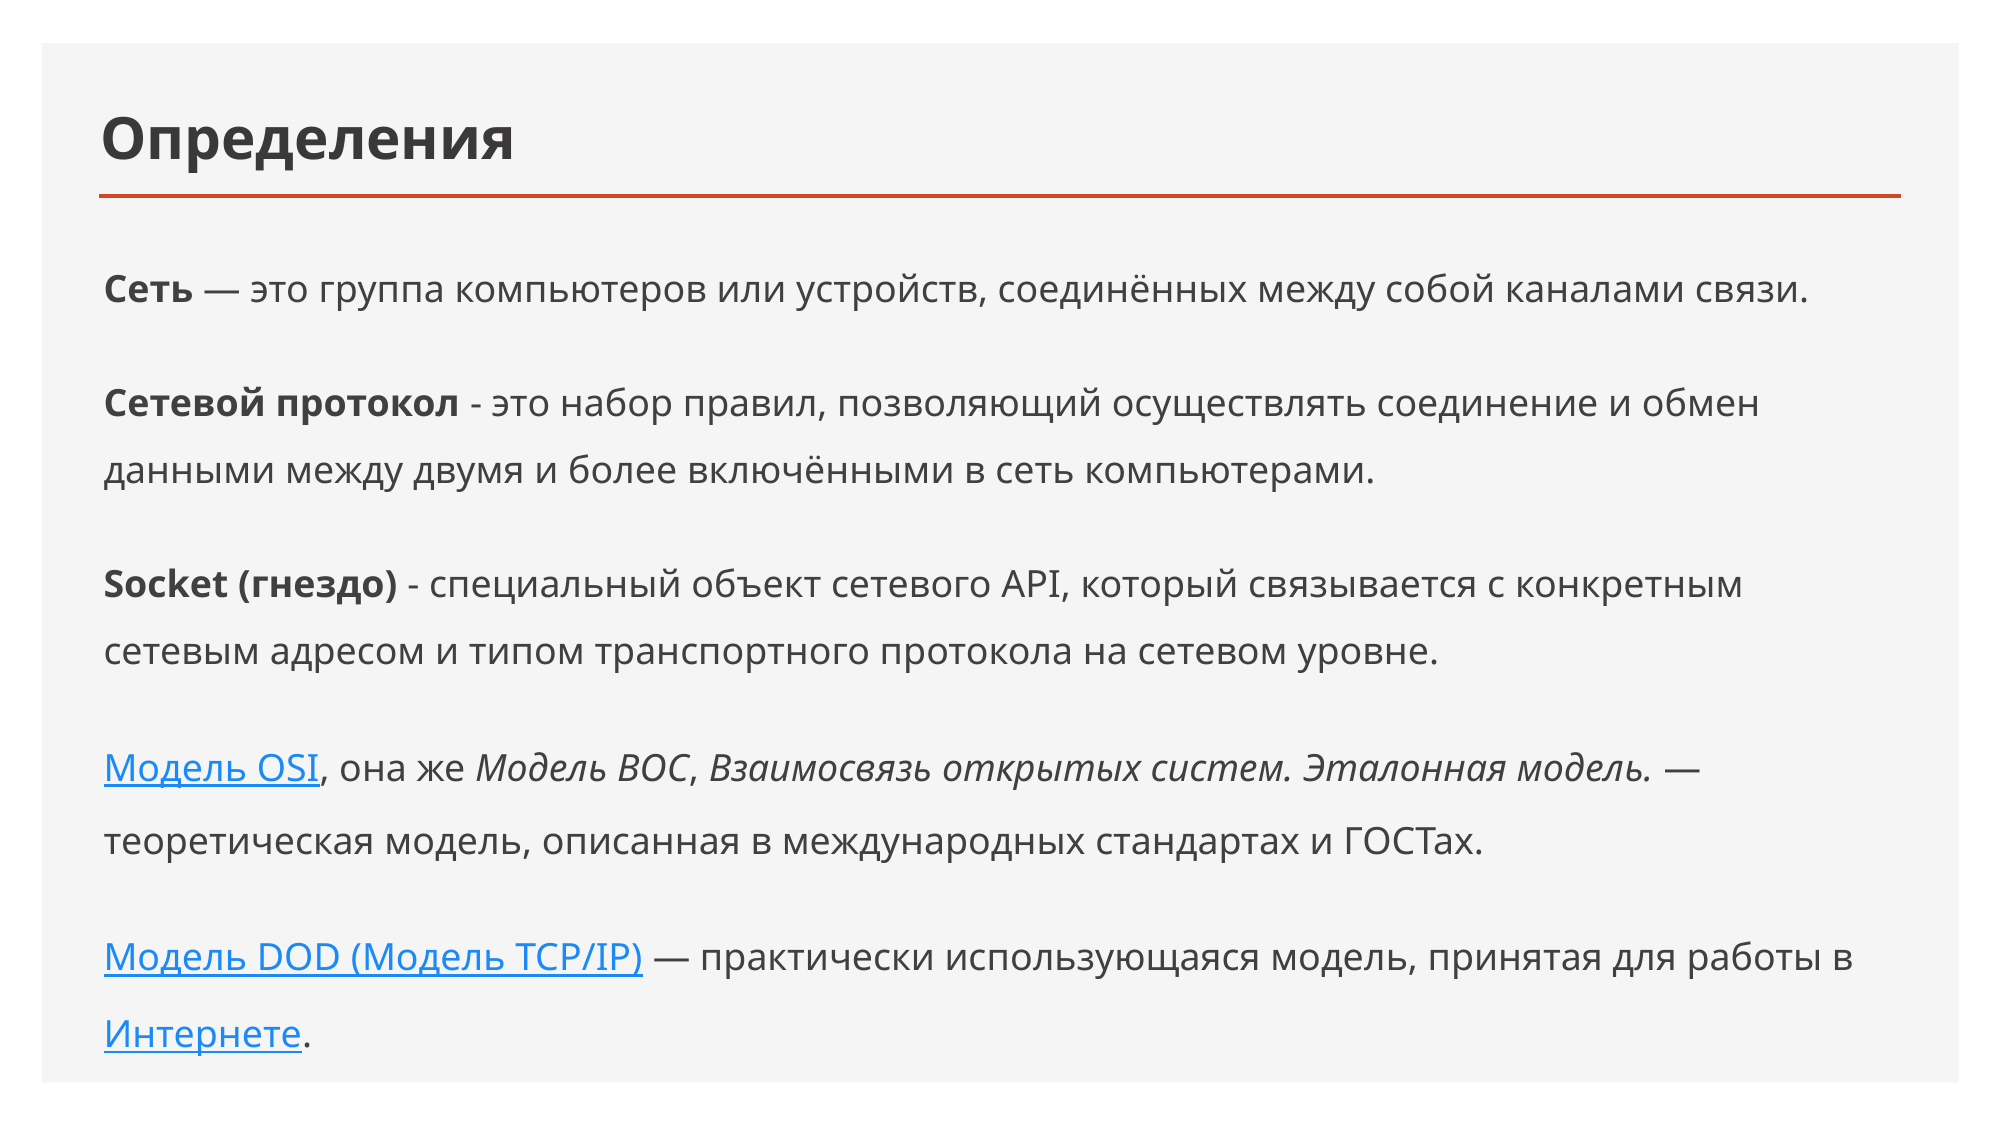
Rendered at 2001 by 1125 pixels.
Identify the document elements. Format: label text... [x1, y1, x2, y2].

list Сеть — это группа компьютеров или устройств, соединённых между собой каналами связи. Сетевой протокол - это набор правил, позволяющий осуществлять соединение и обмен данными между двумя и более включёнными в сеть компьютерами. Socket (гнездо) - специальный объект сетевого API, который связывается с конкретным сетевым адресом и типом транспортного протокола на сетевом уровне. Модель OSI, она же Модель ВОС, Взаимосвязь открытых систем. Эталонная модель. — теоретическая модель, описанная в международных стандартах и ГОСТах. Модель DOD (Модель TCP/IP) — практически использующаяся модель, принятая для работы в Интернете. [88, 235, 1924, 888]
title Определения [85, 73, 1214, 179]
